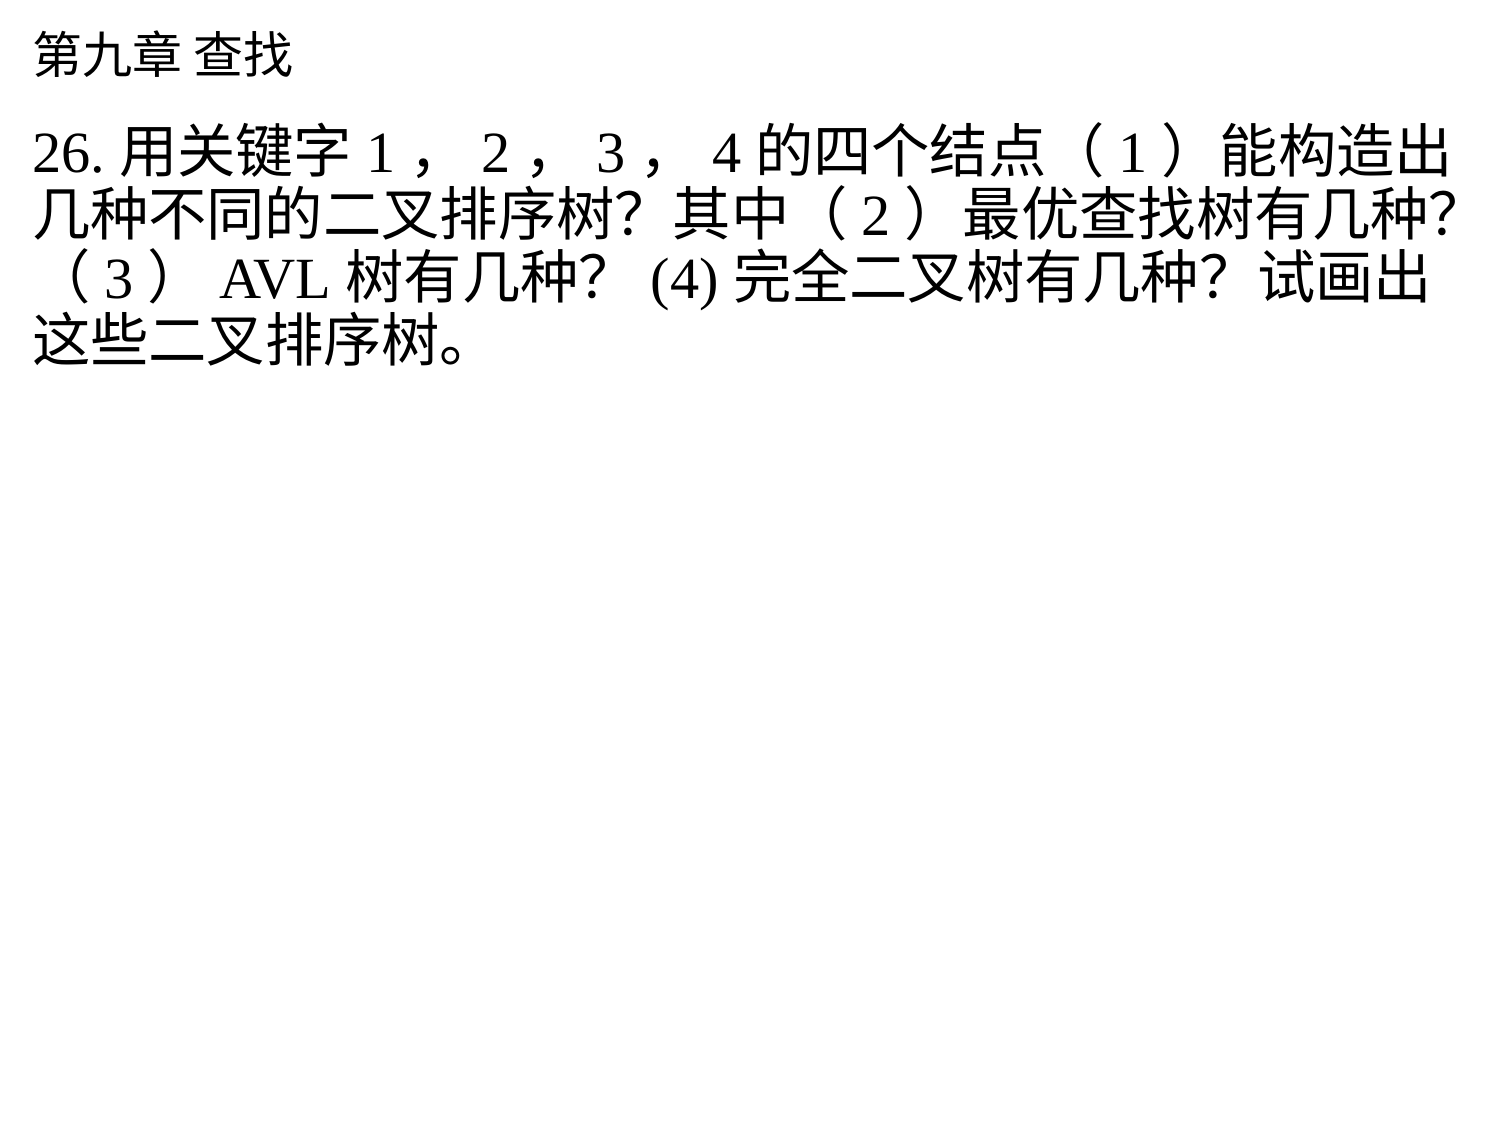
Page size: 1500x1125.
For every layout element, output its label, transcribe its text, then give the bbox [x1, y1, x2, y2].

title 第九章 查找 [17, 0, 1311, 115]
list 26.用关键字1，2，3，4的四个结点（1）能构造出几种不同的二叉排序树？其中（2）最优查找树有几种？（3）AVL树有几种？(4)完全二叉树有几种？试画出这些二叉排序树。 [17, 115, 1474, 1088]
